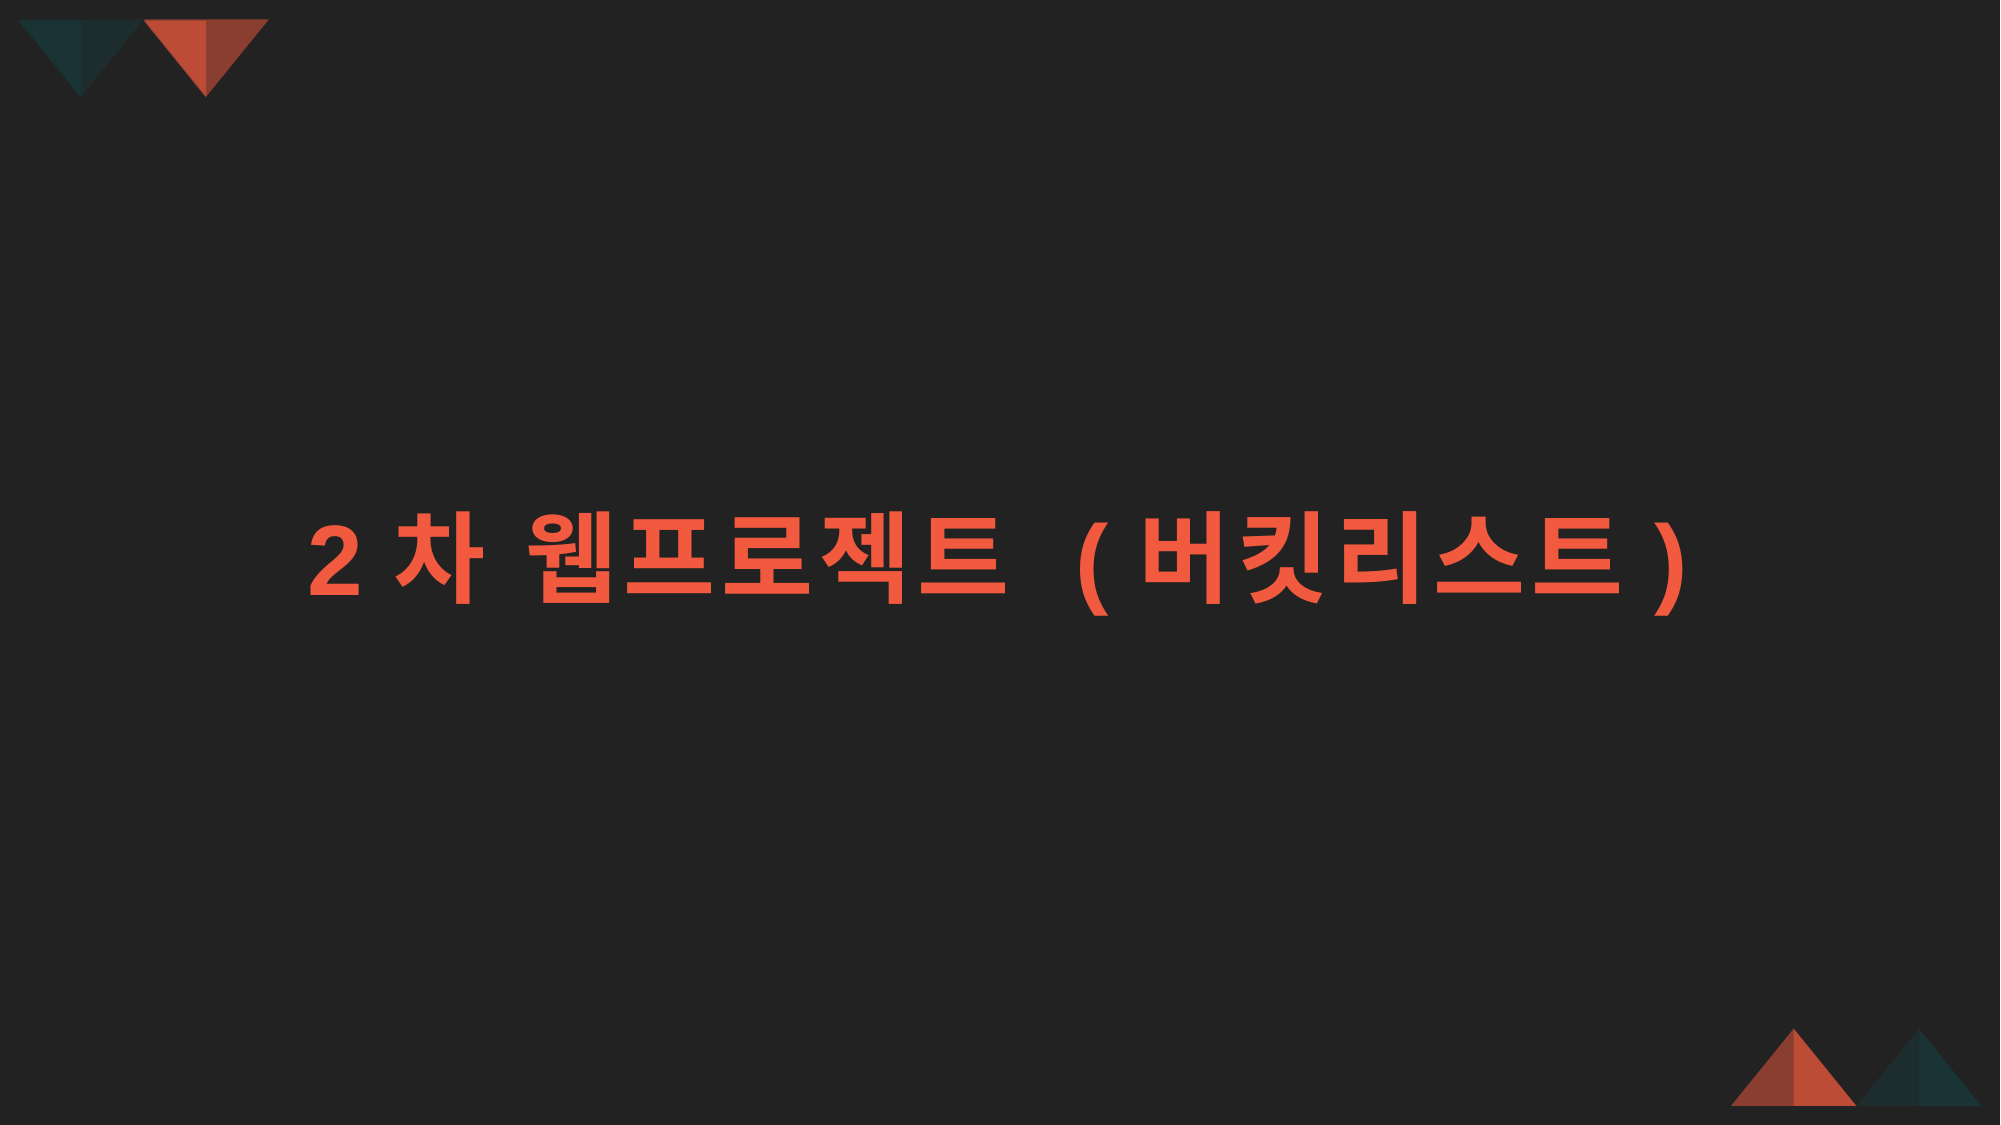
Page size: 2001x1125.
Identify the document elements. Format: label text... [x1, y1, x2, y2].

text_box 2차 웹프로젝트 (버킷리스트) [292, 488, 1703, 624]
